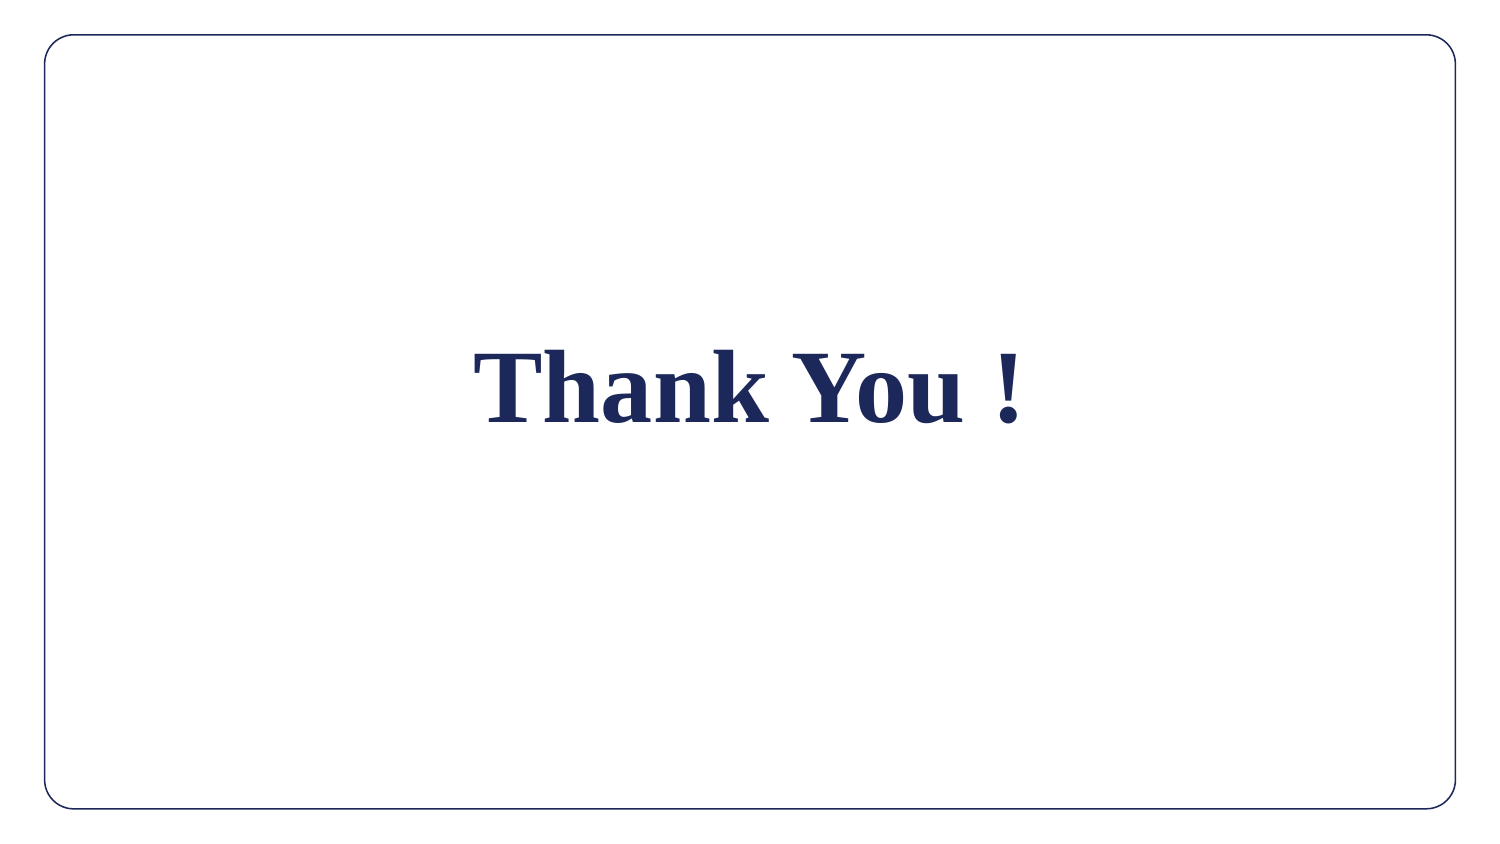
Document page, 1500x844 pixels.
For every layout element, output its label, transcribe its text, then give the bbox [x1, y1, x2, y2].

title Thank You ! [210, 278, 1290, 459]
